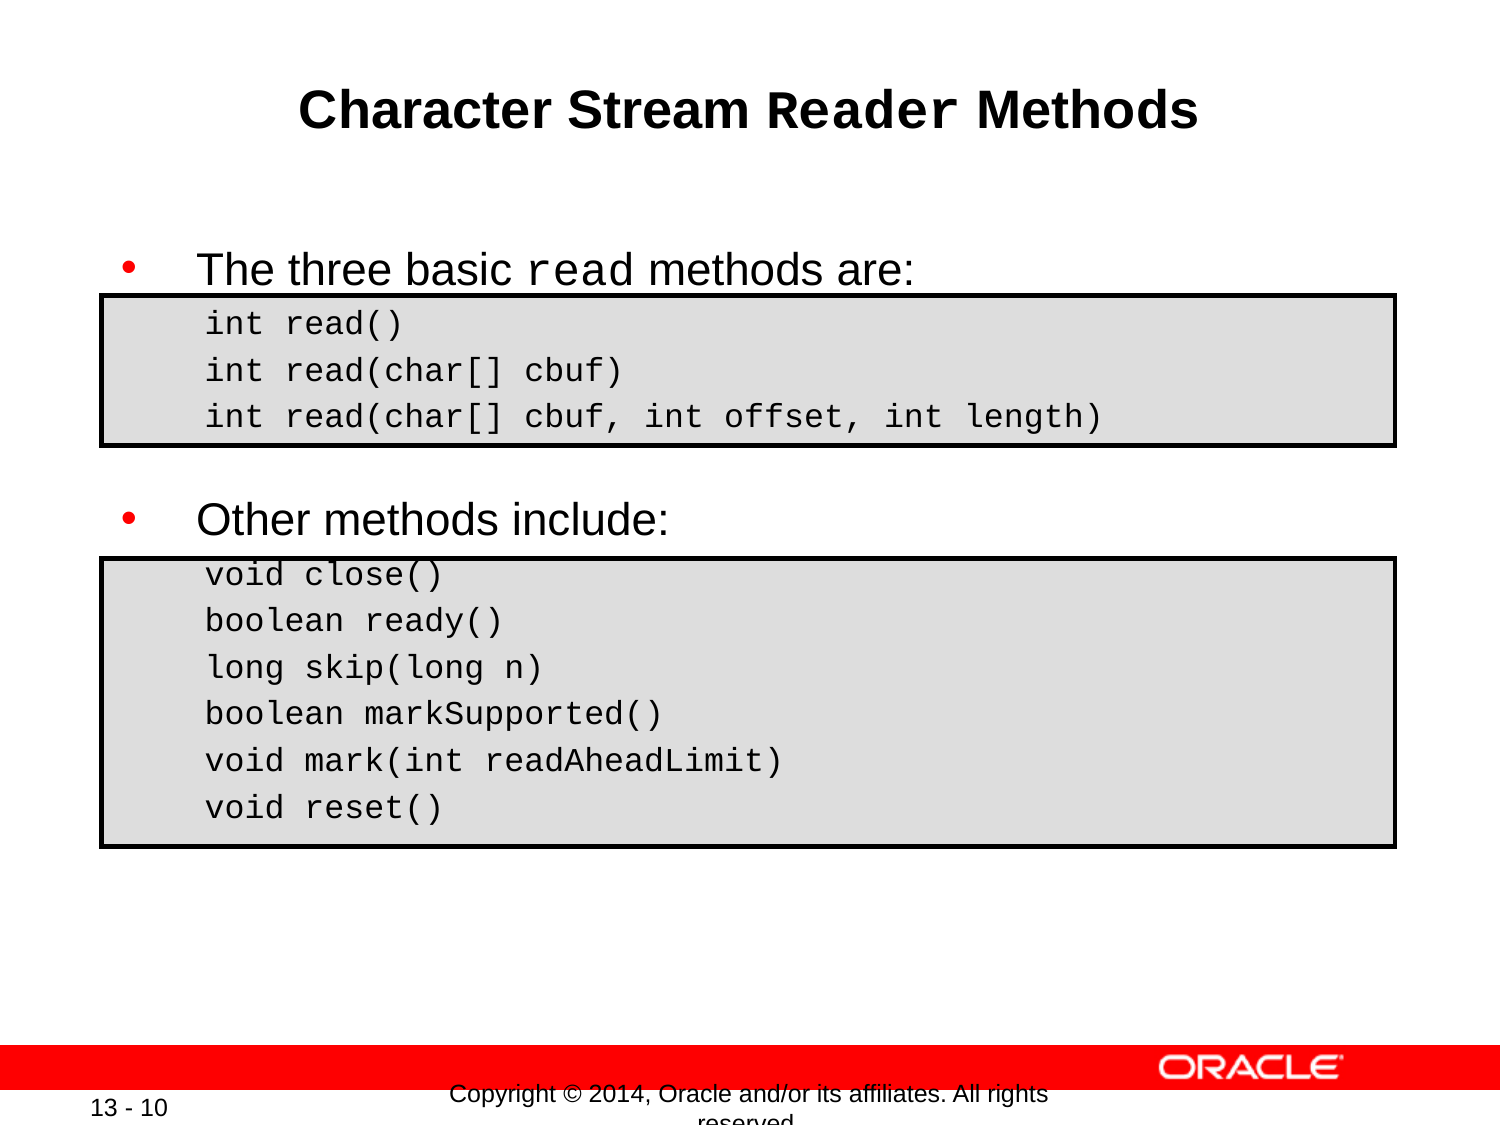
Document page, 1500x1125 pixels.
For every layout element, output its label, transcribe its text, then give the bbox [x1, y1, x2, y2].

title Character Stream Reader Methods [99, 72, 1399, 216]
text_box [101, 558, 1395, 847]
picture [0, 1045, 1500, 1090]
list The three basic read methods are: int read() int read(char[] cbuf) int read(char[] cbuf, int offset, int length) Other methods include: void close() boolean ready() long skip(long n) boolean markSupported() void mark(int readAheadLimit) void reset() [99, 237, 1399, 525]
